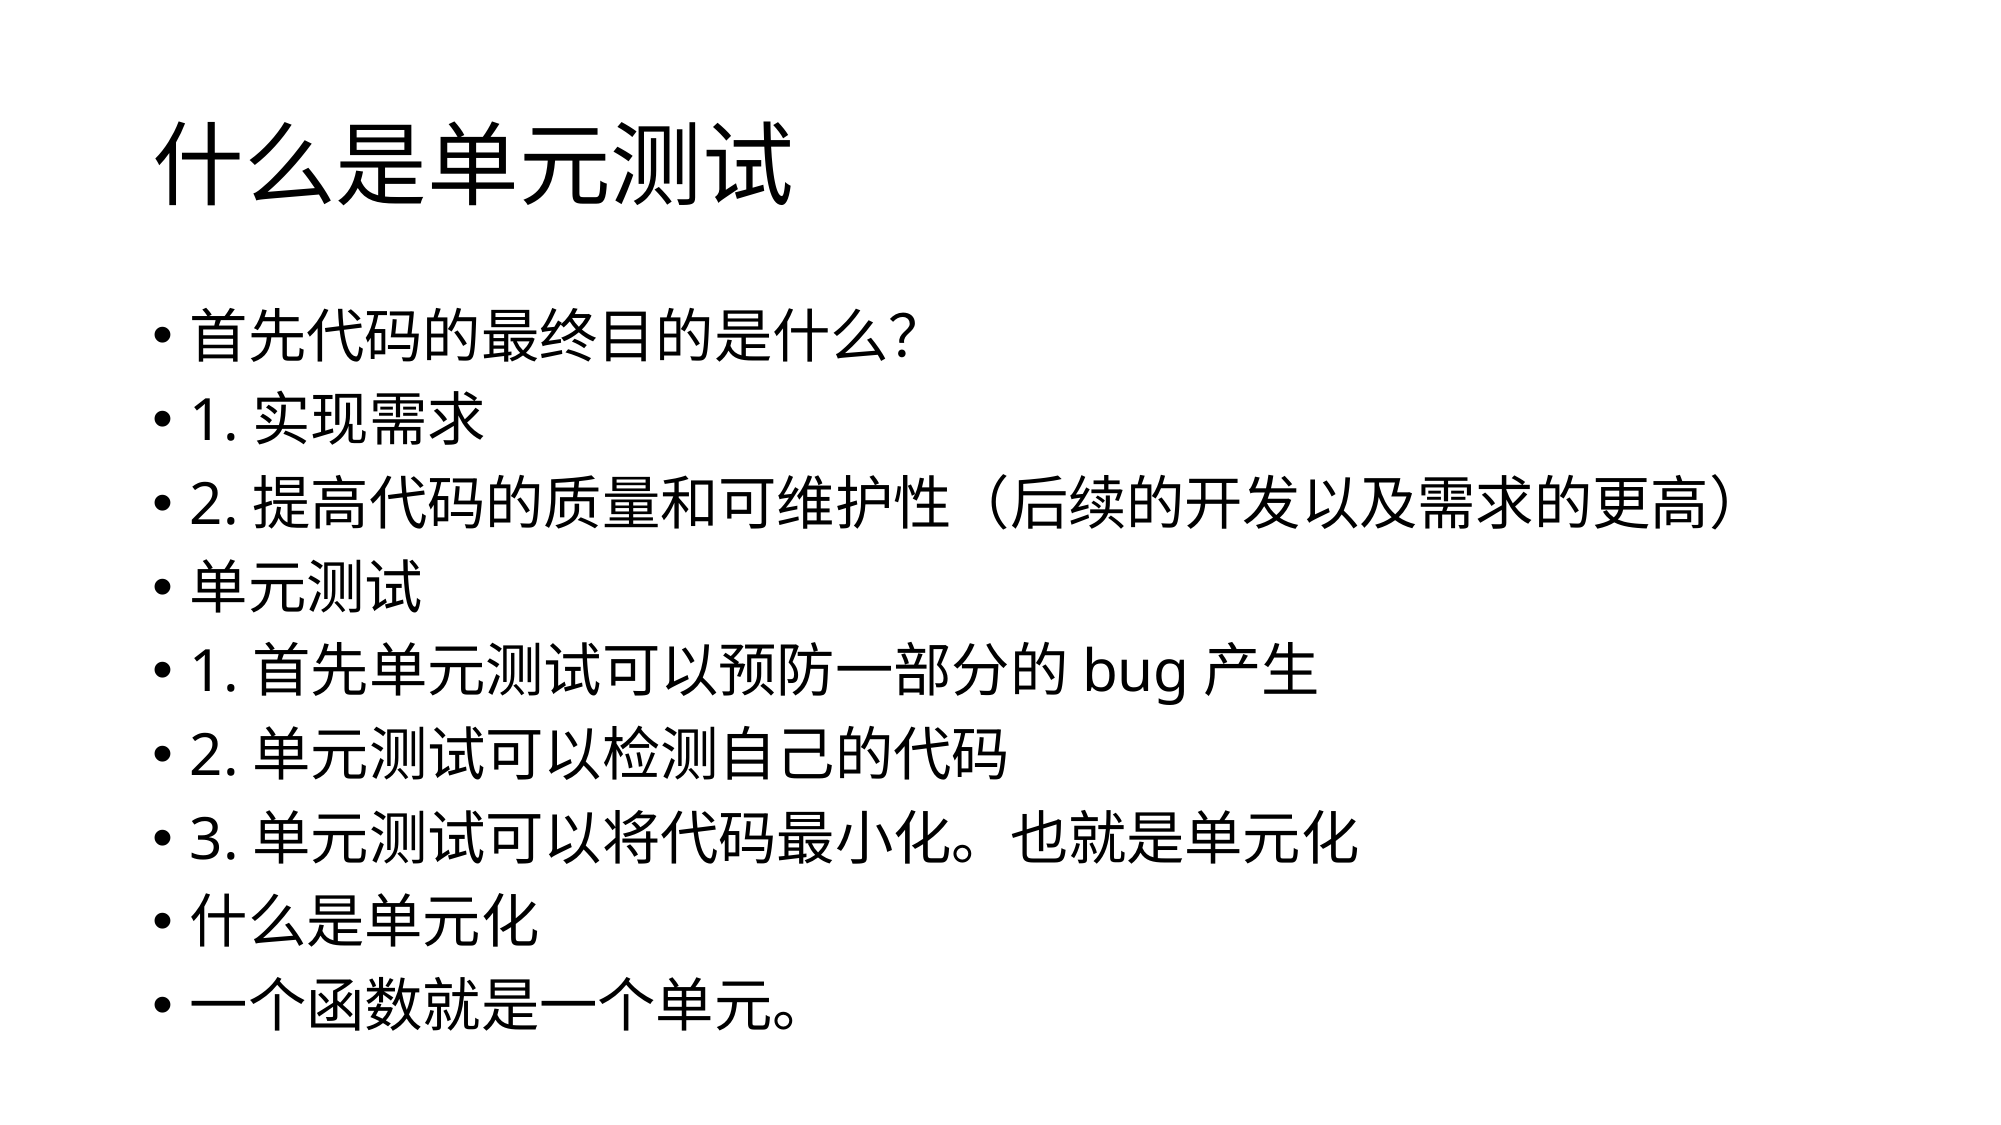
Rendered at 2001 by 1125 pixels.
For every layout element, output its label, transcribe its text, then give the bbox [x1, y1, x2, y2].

list 首先代码的最终目的是什么？ 1.实现需求 2.提高代码的质量和可维护性（后续的开发以及需求的更高） 单元测试 1.首先单元测试可以预防一部分的bug产生 2.单元测试可以检测自己的代码 3.单元测试可以将代码最小化。也就是单元化 什么是单元化 一个函数就是一个单元。 [137, 299, 1863, 1068]
title 什么是单元测试 [137, 59, 1863, 278]
